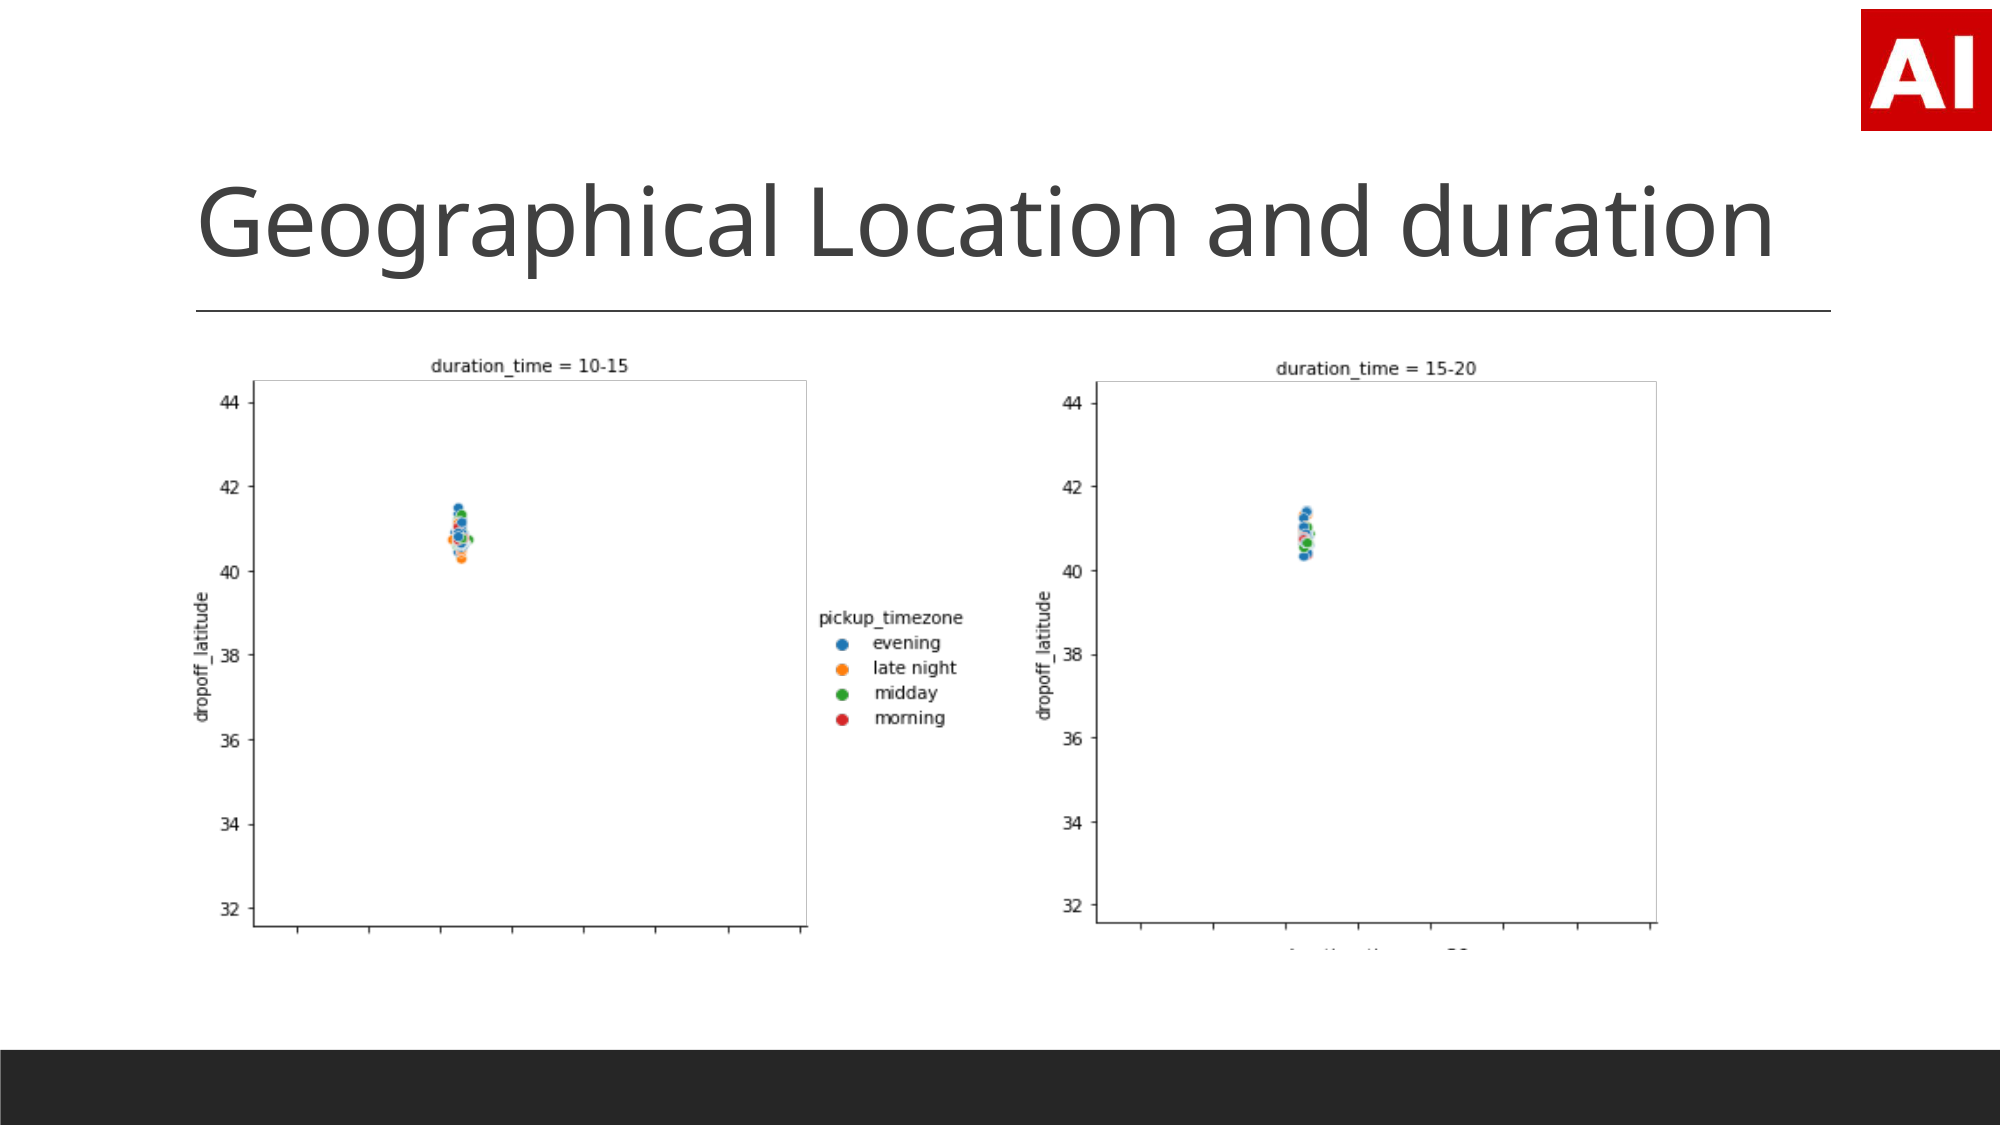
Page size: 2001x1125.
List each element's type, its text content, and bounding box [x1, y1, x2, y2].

picture [1861, 8, 1992, 132]
picture [1021, 351, 1831, 951]
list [179, 351, 979, 951]
title Geographical Location and duration [180, 47, 1830, 285]
